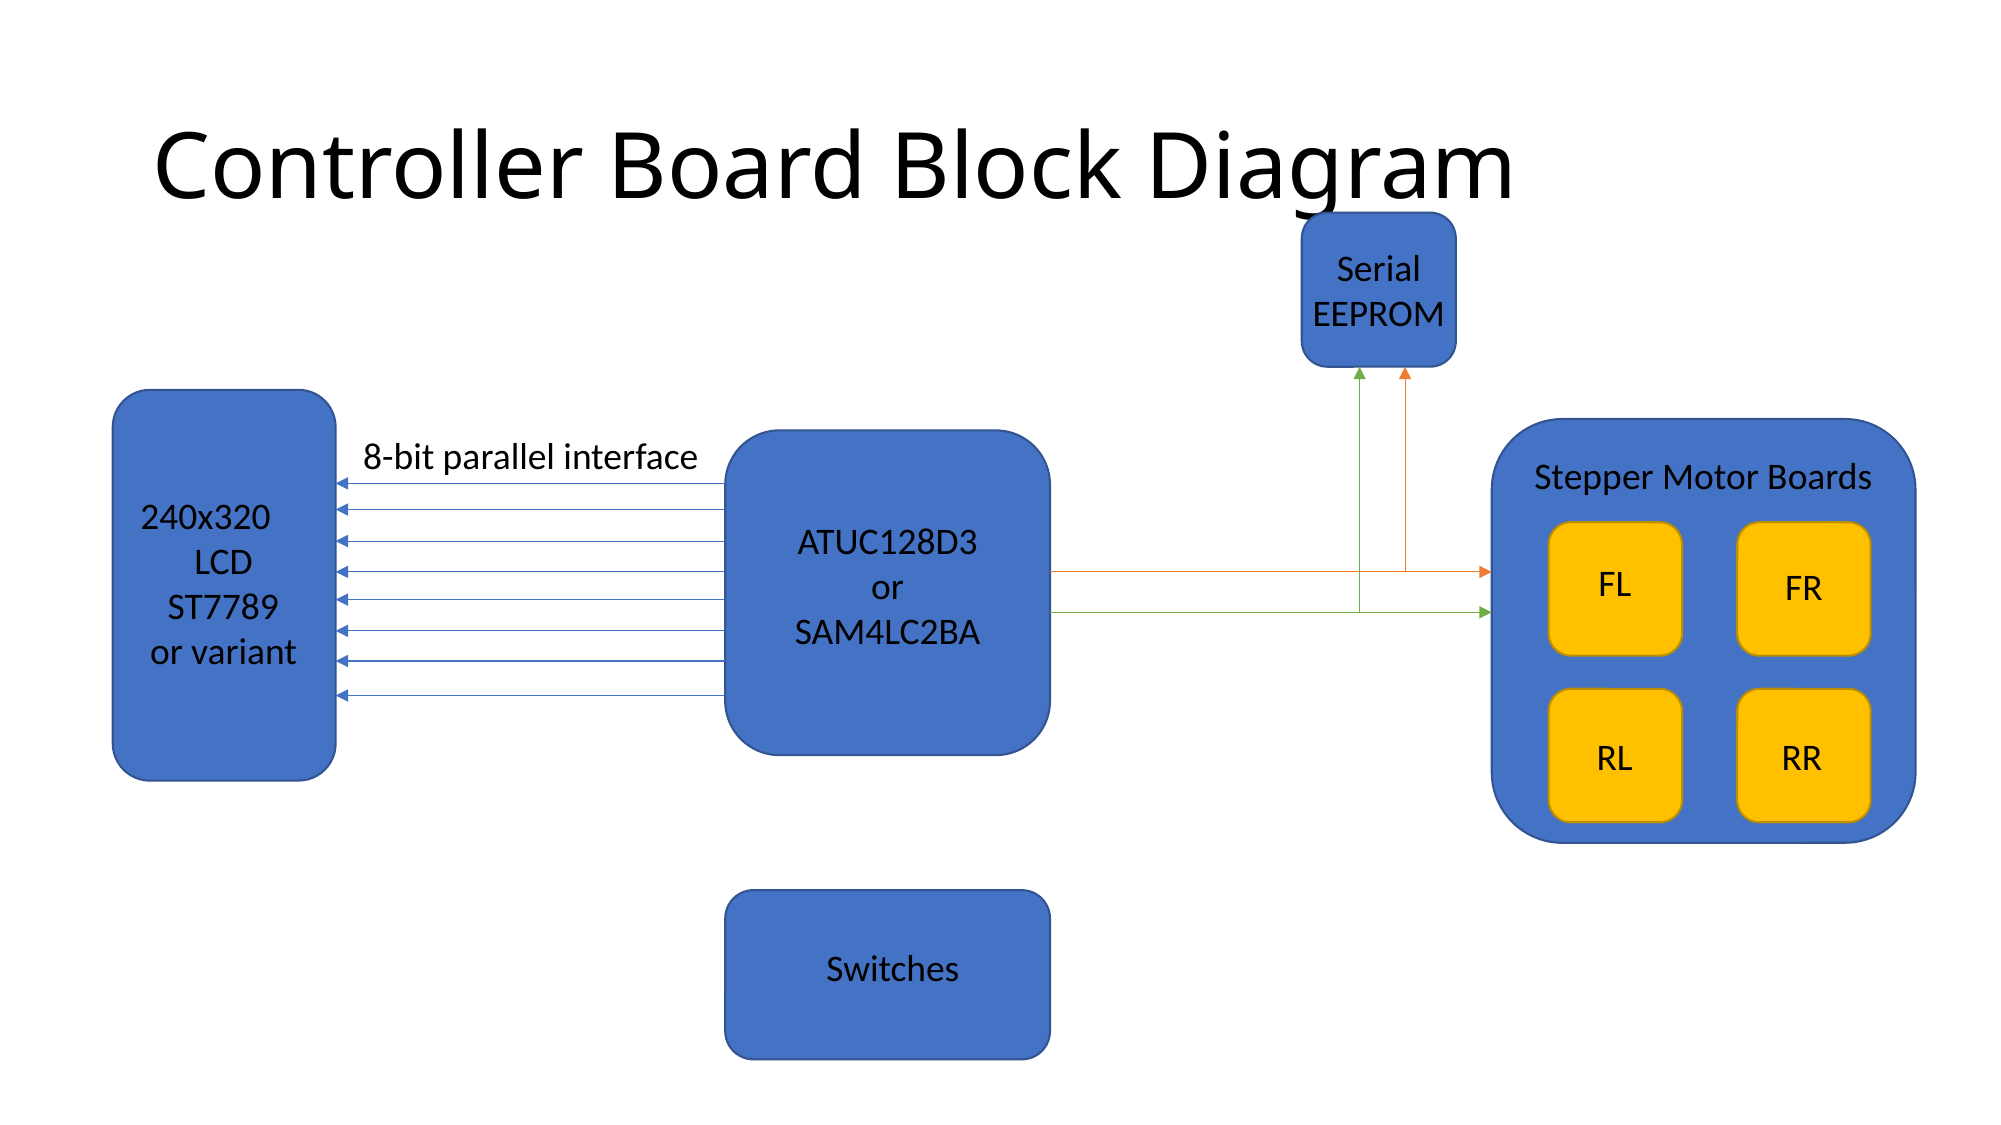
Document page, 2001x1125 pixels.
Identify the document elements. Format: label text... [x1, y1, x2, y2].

text_box [1300, 211, 1457, 236]
text_box [1490, 417, 1917, 844]
text_box [1300, 342, 1457, 368]
text_box [1736, 521, 1872, 657]
text_box ATUC128D3 or SAM4LC2BA [754, 509, 1022, 660]
text_box Serial EEPROM [1291, 236, 1466, 342]
text_box FL [1567, 551, 1663, 612]
text_box RR [1754, 725, 1850, 785]
text_box 240x320 LCD ST7789 or variant [125, 484, 322, 680]
text_box RL [1567, 725, 1663, 785]
text_box [1547, 687, 1684, 824]
text_box [1736, 687, 1872, 824]
text_box [724, 429, 1052, 757]
title Controller Board Block Diagram [137, 59, 1863, 278]
text_box Stepper Motor Boards [1513, 445, 1894, 505]
text_box 8-bit parallel interface [336, 424, 726, 483]
text_box [724, 889, 1052, 1061]
text_box [111, 388, 337, 782]
text_box FR [1756, 555, 1852, 615]
text_box [1547, 521, 1684, 657]
text_box Switches [765, 937, 1021, 997]
